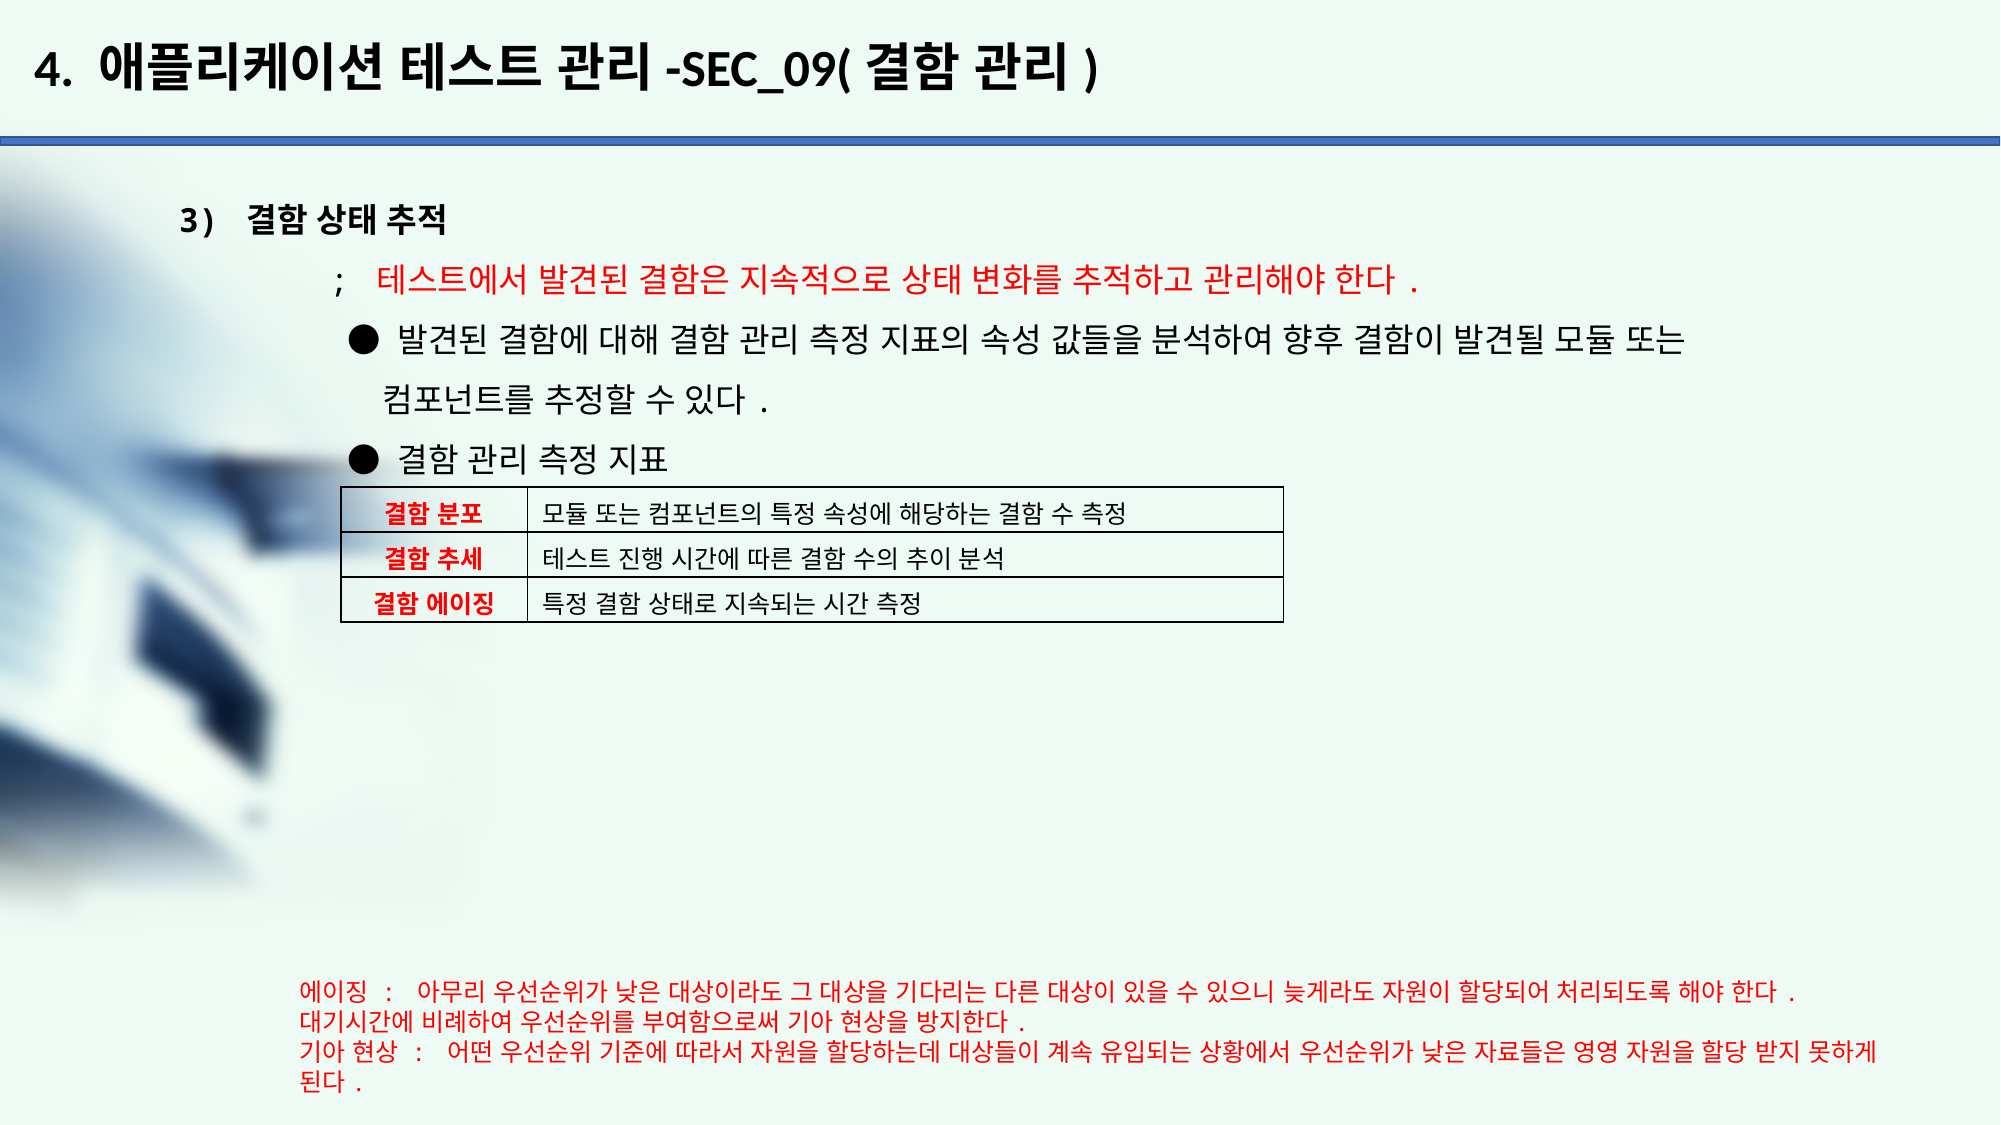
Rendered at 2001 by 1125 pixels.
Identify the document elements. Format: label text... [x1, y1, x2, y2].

table_cell 테스트 진행 시간에 따른 결함 수의 추이 분석 [528, 533, 1283, 576]
picture [0, 0, 2000, 136]
text_box 에이징 : 아무리 우선순위가 낮은 대상이라도 그 대상을 기다리는 다른 대상이 있을 수 있으니 늦게라도 자원이 할당되어 처리되도록 해야 한다. 대기시간에 비례하여 우선순위를 부여함으로써 기아 현상을 방지한다. 기아 현상 : 어떤 우선순위 기준에 따라서 자원을 할당하는데 대상들이 계속 유입되는 상황에서 우선순위가 낮은 자료들은 영영 자원을 할당 받지 못하게 된다. [284, 969, 1915, 1104]
table_cell 결함 추세 [342, 533, 527, 576]
table_cell 결함 에이징 [342, 578, 527, 621]
picture [0, 146, 2000, 1125]
title 4. 애플리케이션 테스트 관리-SEC_09(결함 관리) [19, 14, 1969, 126]
table_cell 특정 결함 상태로 지속되는 시간 측정 [528, 578, 1283, 621]
text_box 3) 결함 상태 추적 ; 테스트에서 발견된 결함은 지속적으로 상태 변화를 추적하고 관리해야 한다. ● 발견된 결함에 대해 결함 관리 측정 지표의 속성 값들을 분석하여 향후 결함이 발견될 모듈 또는 컴포넌트를 추정할 수 있다. ● 결함 관리 측정 지표 [163, 171, 1922, 487]
table_header 모듈 또는 컴포넌트의 특정 속성에 해당하는 결함 수 측정 [528, 488, 1283, 531]
table_header 결함 분포 [342, 488, 527, 531]
